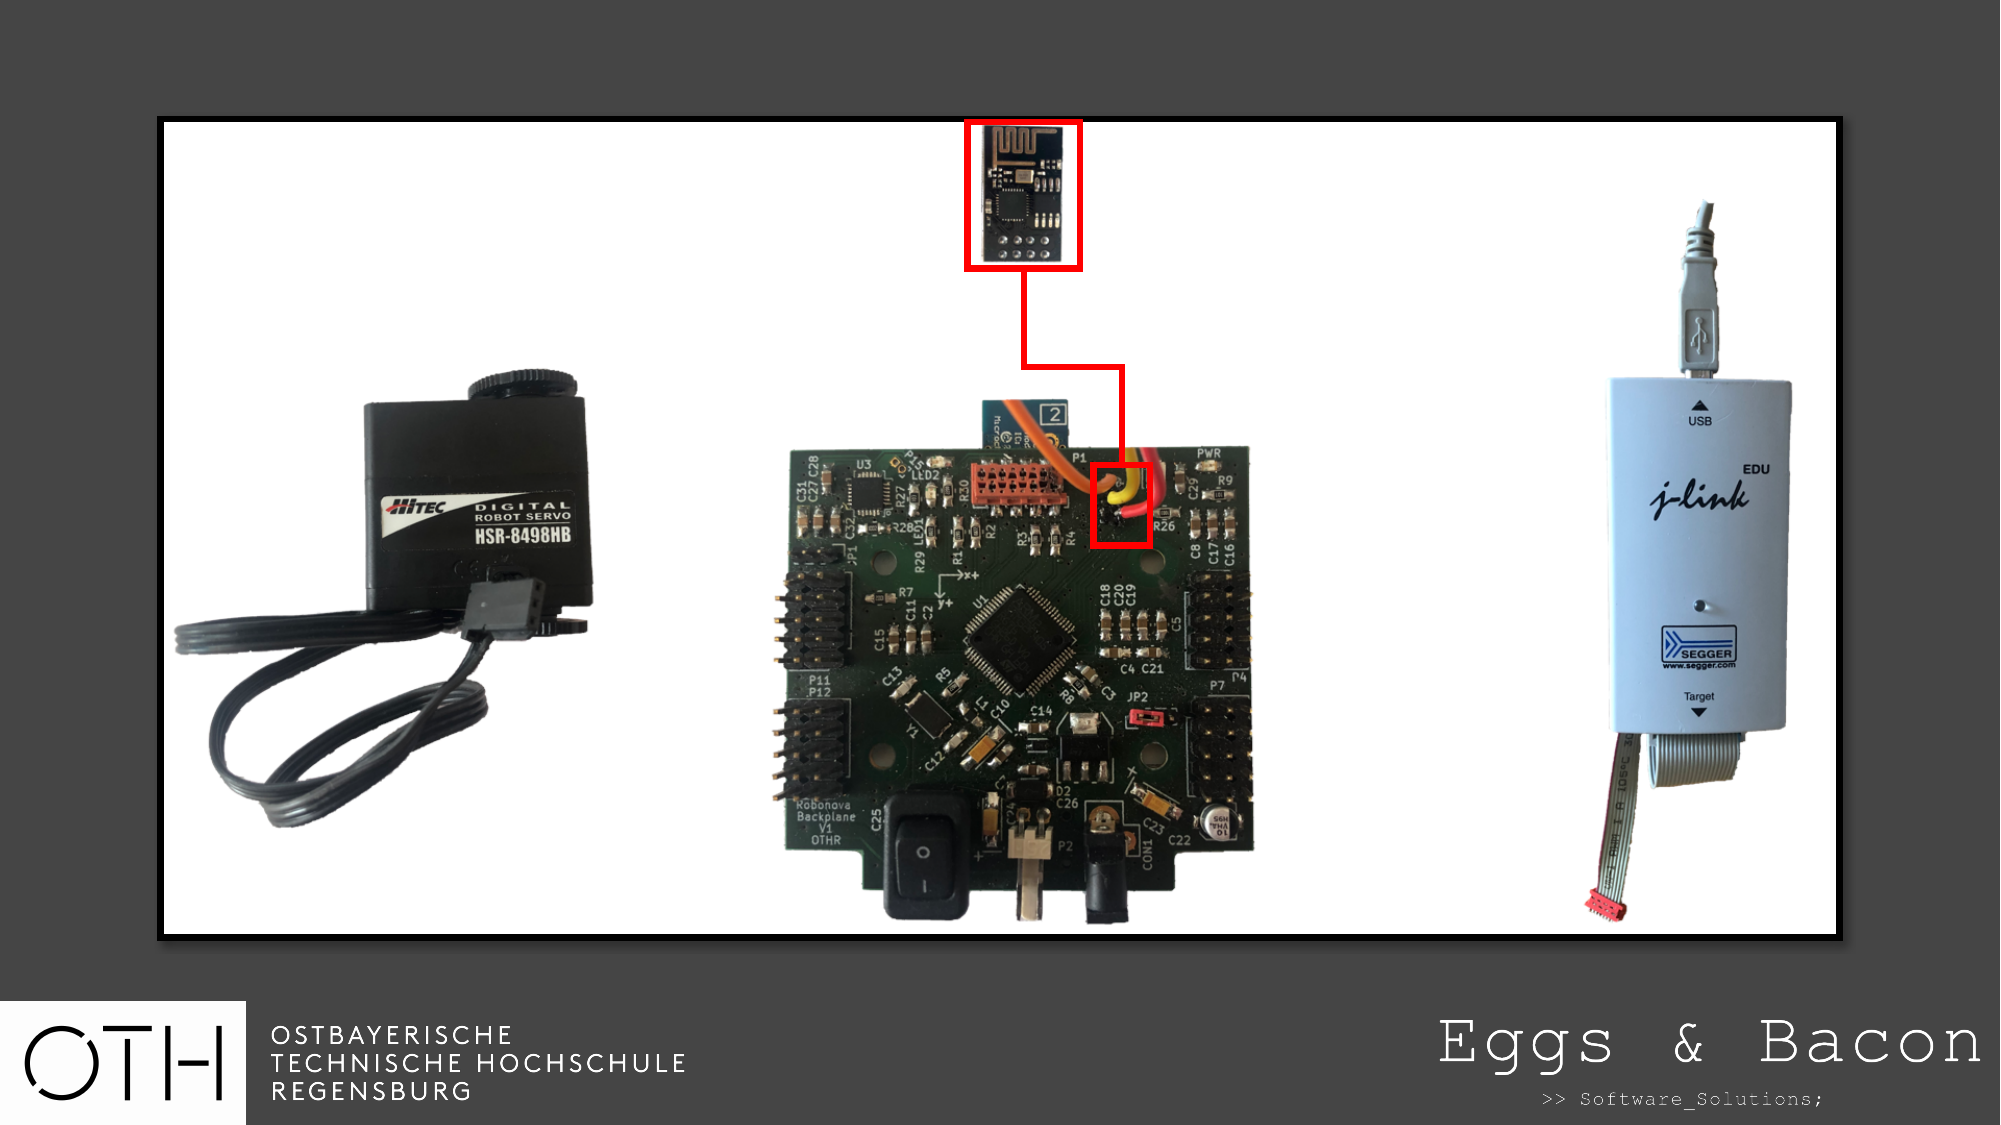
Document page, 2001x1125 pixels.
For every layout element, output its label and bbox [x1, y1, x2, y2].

picture [0, 1001, 709, 1125]
picture [163, 121, 1837, 935]
text_box [967, 121, 1150, 546]
picture [1377, 1001, 2000, 1125]
